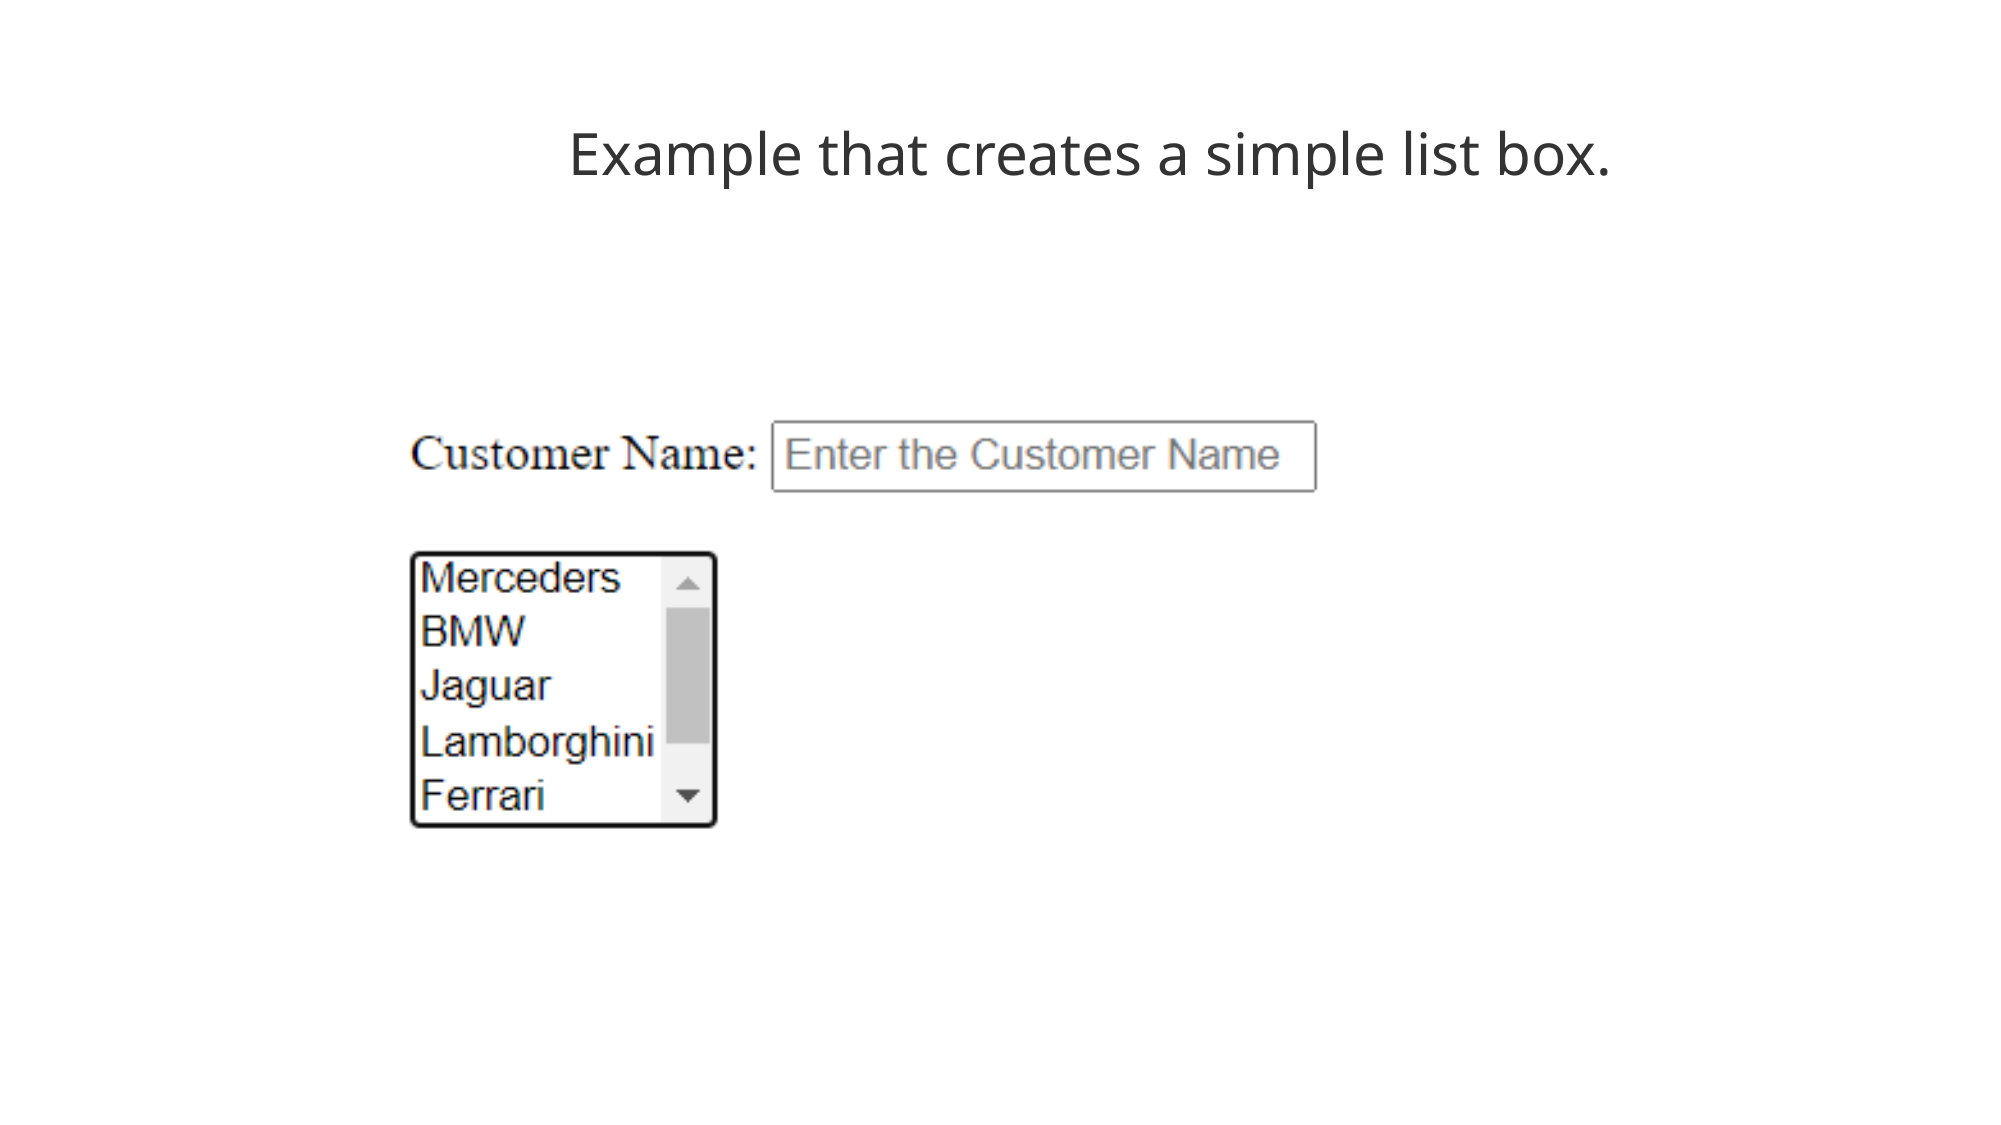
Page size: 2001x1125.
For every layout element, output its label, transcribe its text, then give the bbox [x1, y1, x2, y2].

text_box Example that creates a simple list box. [554, 109, 1627, 195]
picture [374, 388, 1392, 875]
